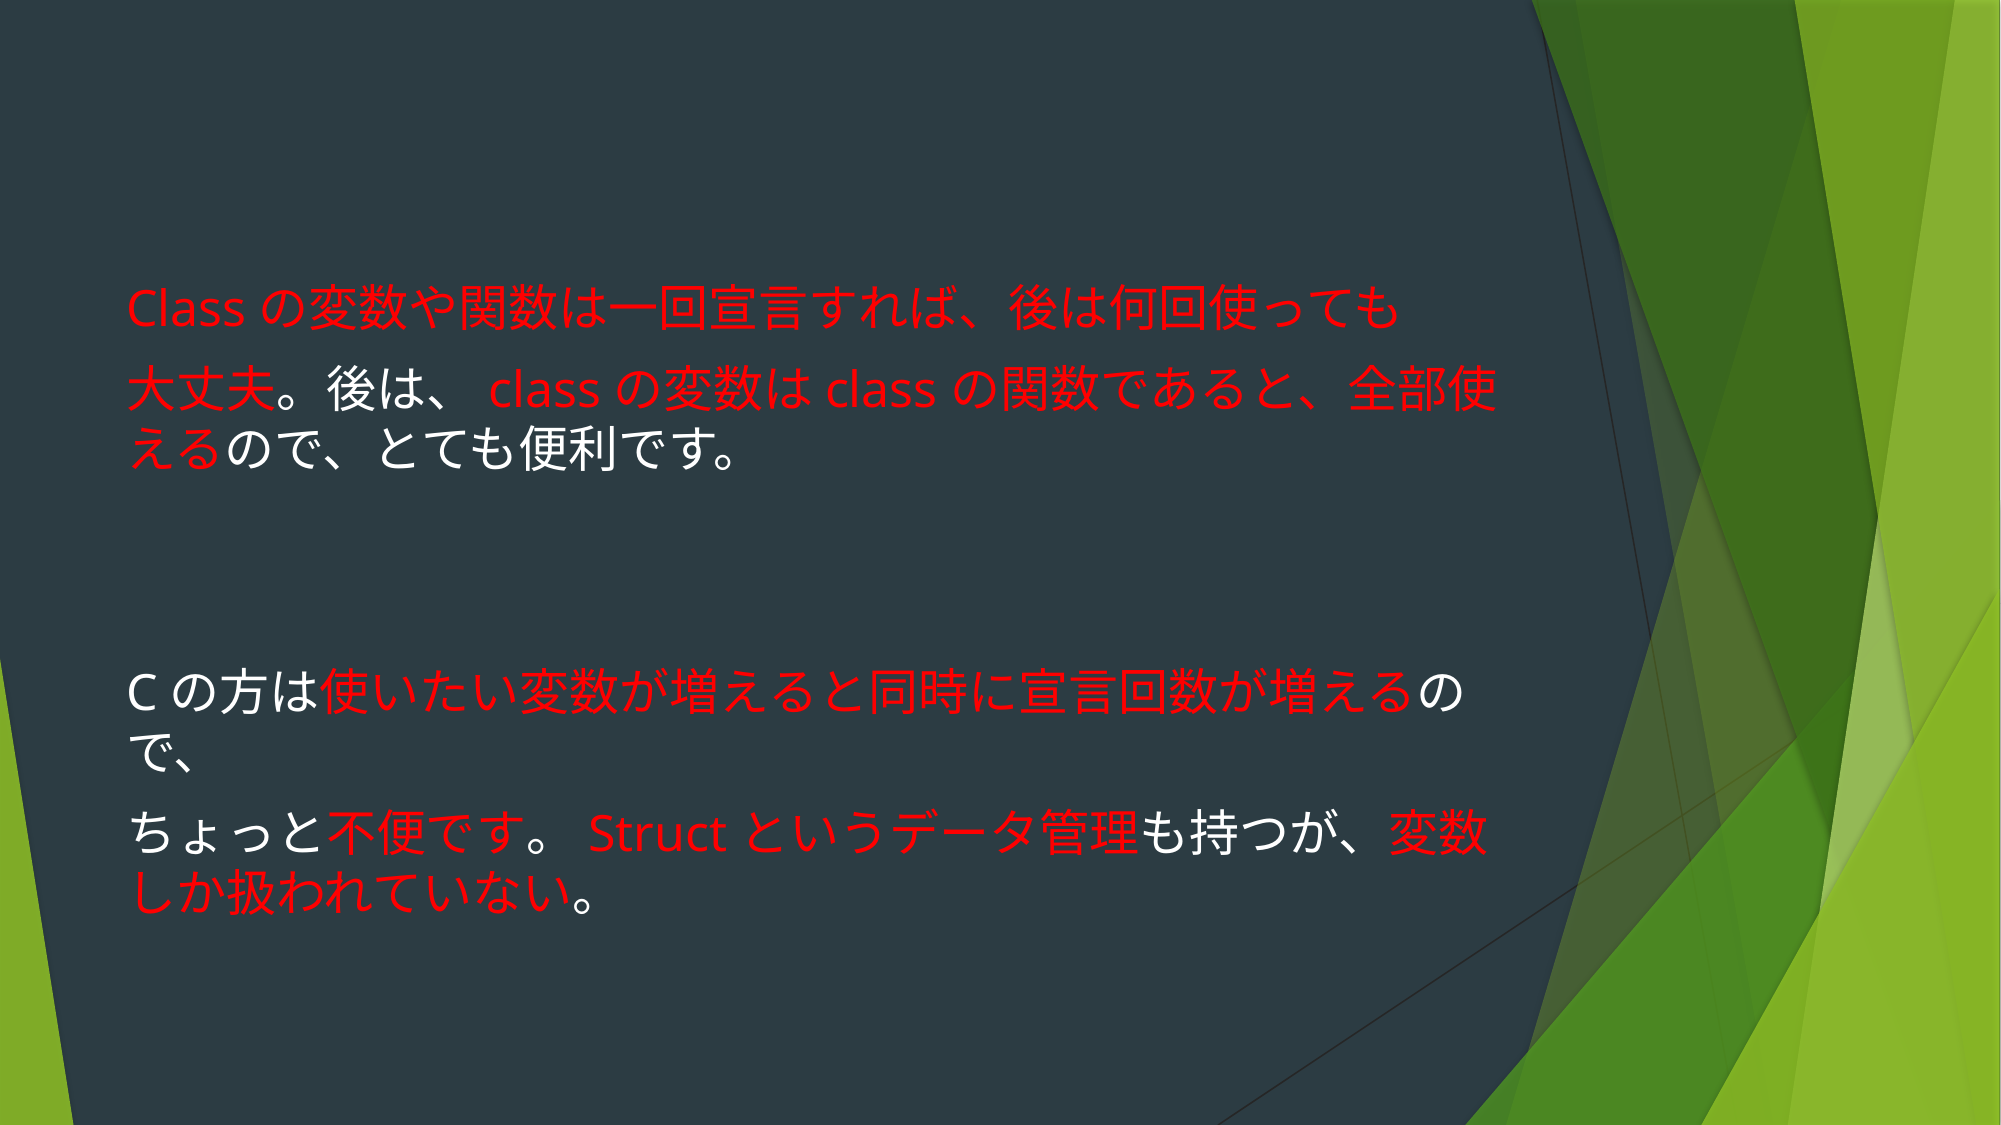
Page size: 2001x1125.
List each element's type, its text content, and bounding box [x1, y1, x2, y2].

list Classの変数や関数は一回宣言すれば、後は何回使っても 大丈夫。後は、classの変数はclassの関数であると、全部使えるので、とても便利です。 Cの方は使いたい変数が増えると同時に宣言回数が増えるので、 ちょっと不便です。Structというデータ管理も持つが、変数しか扱われていない。 [111, 107, 1522, 991]
